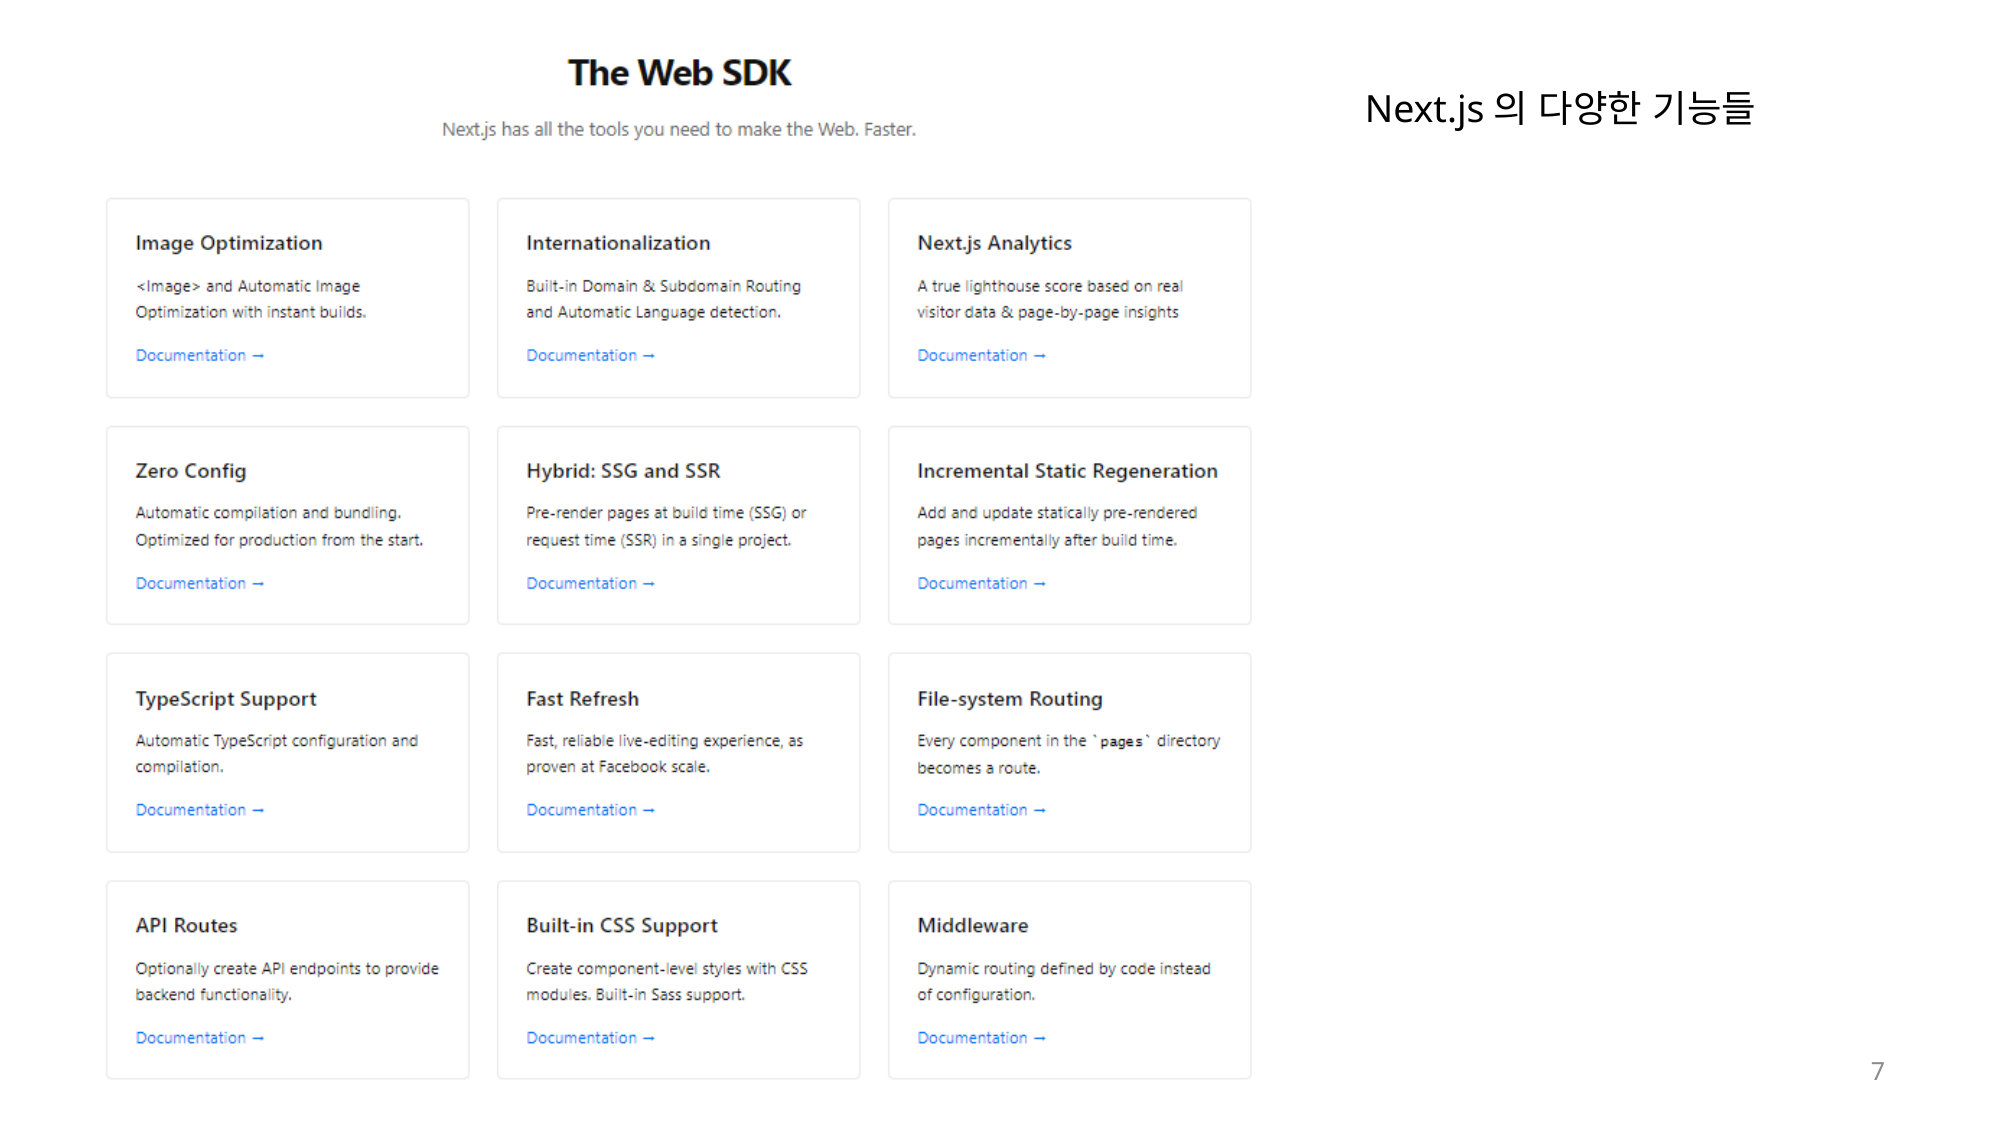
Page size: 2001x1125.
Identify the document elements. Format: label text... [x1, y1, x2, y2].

picture [99, 48, 1262, 1097]
text_box Next.js의 다양한 기능들 [1349, 78, 1772, 138]
slide_number 7 [1433, 1042, 1900, 1103]
